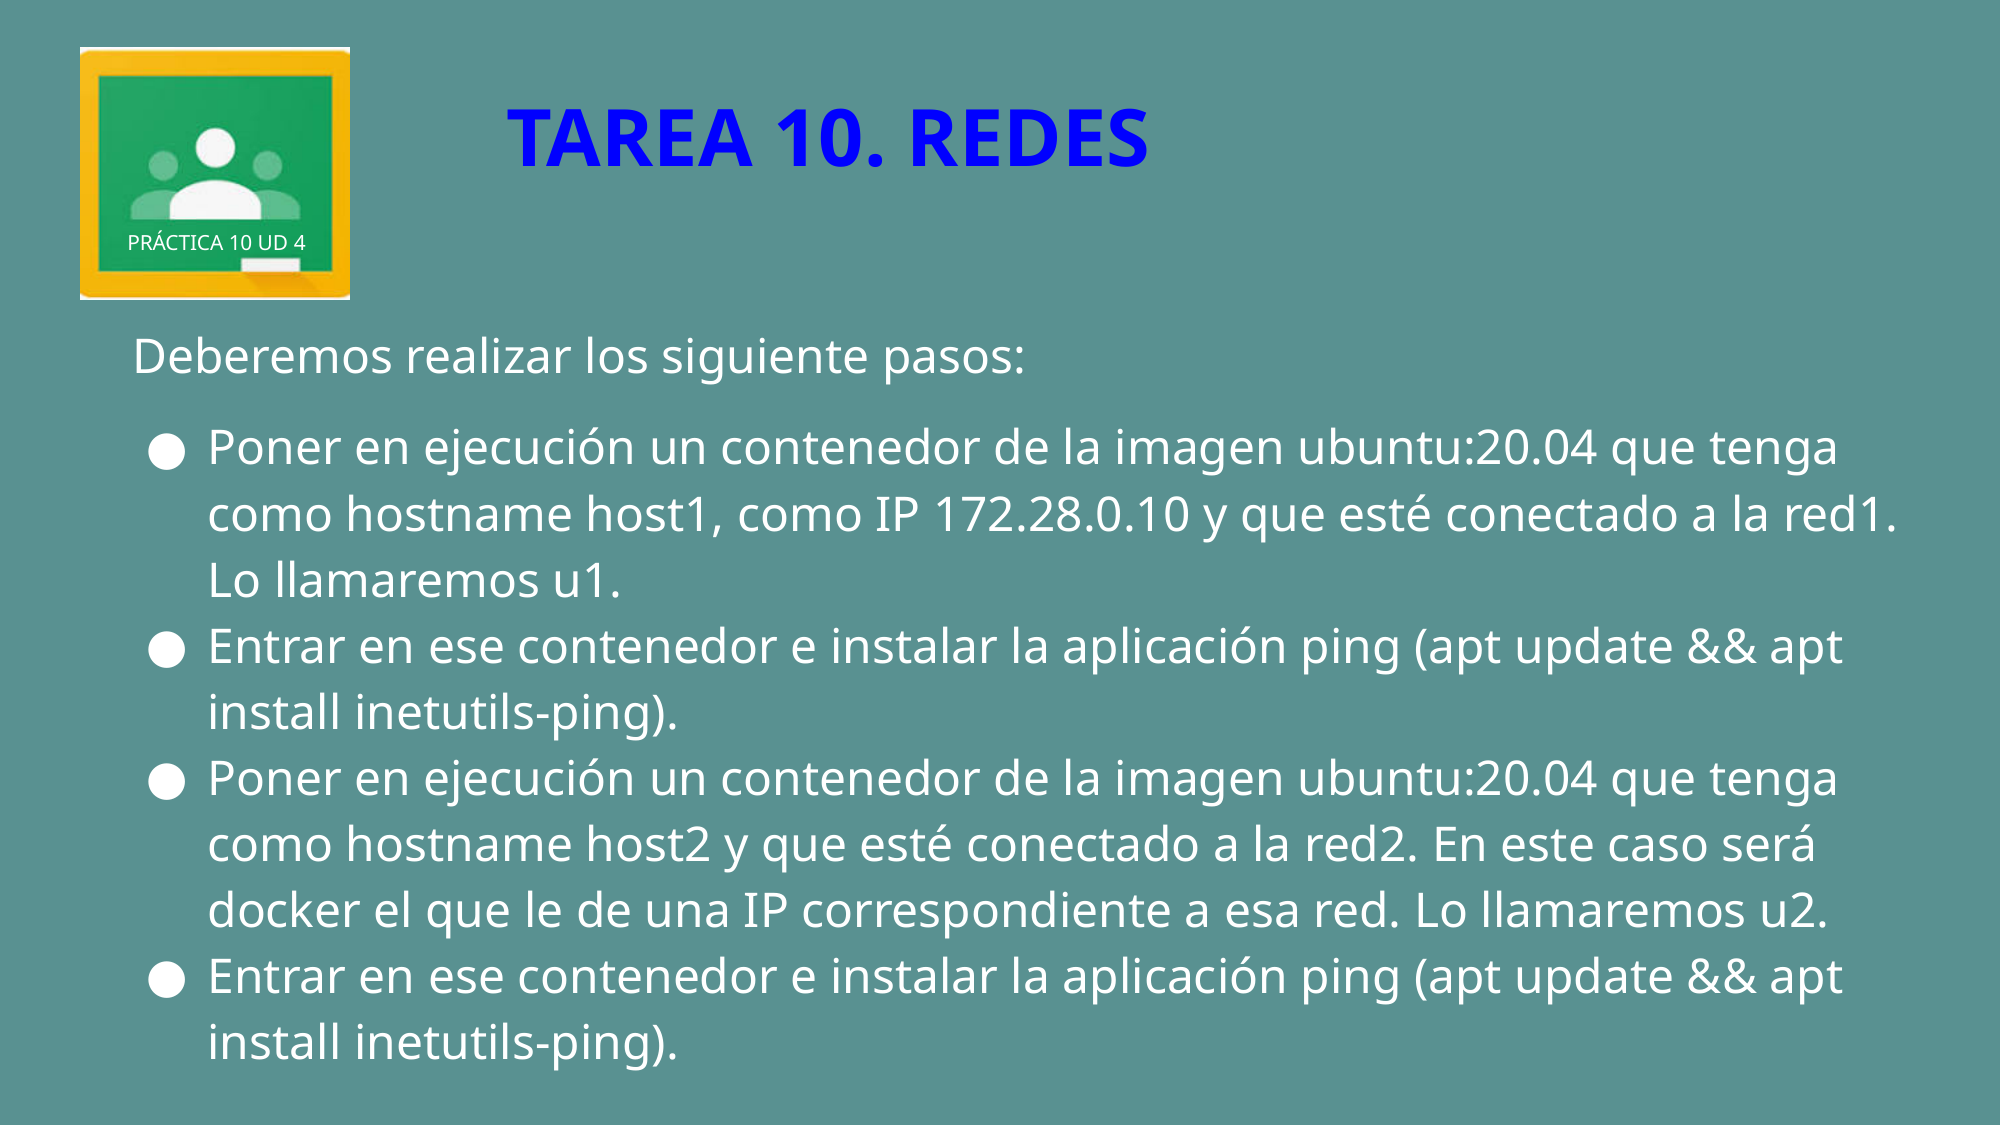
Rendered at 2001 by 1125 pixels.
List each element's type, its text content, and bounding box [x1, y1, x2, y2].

title Deberemos realizar los siguiente pasos: Poner en ejecución un contenedor de la imagen ubuntu:20.04 que tenga como hostname host1, como IP 172.28.0.10 y que esté conectado a la red1. Lo llamaremos u1. Entrar en ese contenedor e instalar la aplicación ping (apt update && apt install inetutils-ping). Poner en ejecución un contenedor de la imagen ubuntu:20.04 que tenga como hostname host2 y que esté conectado a la red2. En este caso será docker el que le de una IP correspondiente a esa red. Lo llamaremos u2. Entrar en ese contenedor e instalar la aplicación ping (apt update && apt install inetutils-ping). [112, 317, 1953, 1069]
picture [80, 47, 350, 301]
title TAREA 10. REDES [486, 67, 1946, 286]
